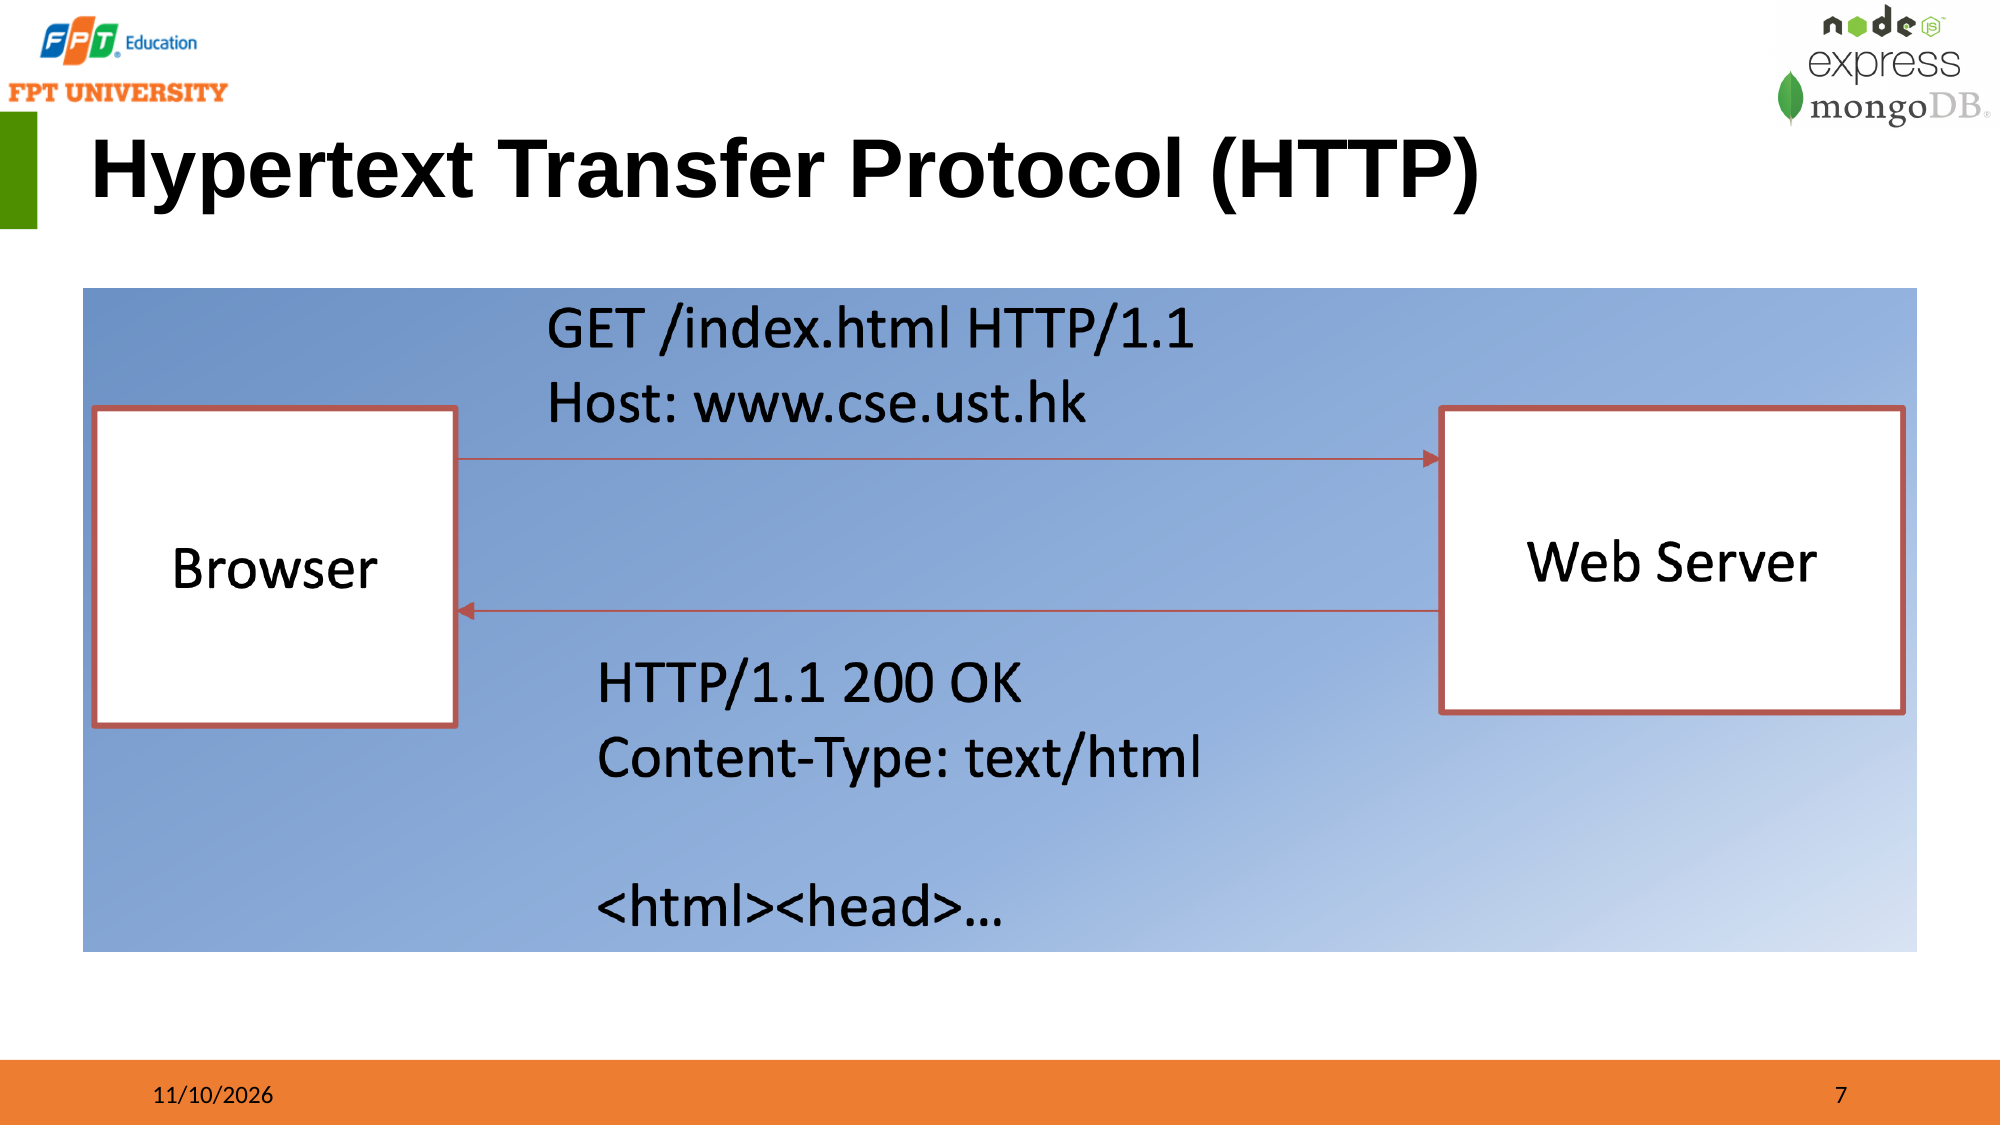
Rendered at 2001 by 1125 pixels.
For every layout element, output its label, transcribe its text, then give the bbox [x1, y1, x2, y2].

slide_number 7 [1412, 1063, 1863, 1124]
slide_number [137, 1063, 588, 1124]
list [83, 288, 1917, 952]
title Hypertext Transfer Protocol (HTTP) [37, 111, 1978, 230]
picture [1768, 0, 2000, 130]
picture [0, 0, 237, 111]
